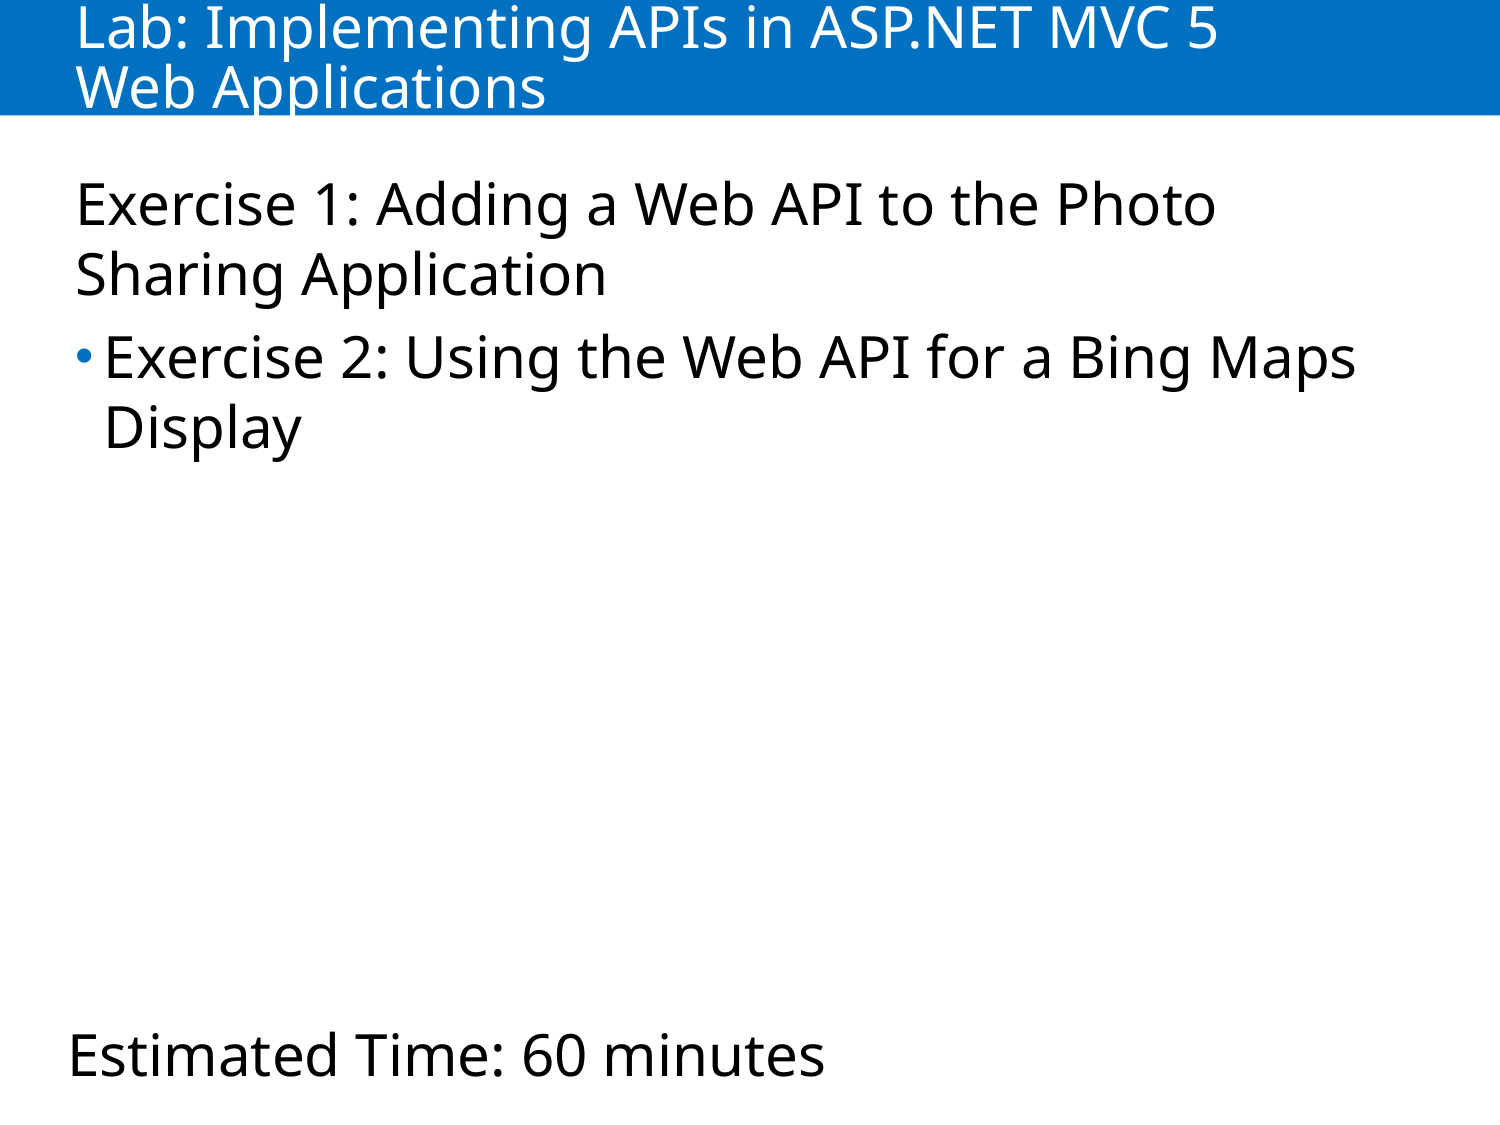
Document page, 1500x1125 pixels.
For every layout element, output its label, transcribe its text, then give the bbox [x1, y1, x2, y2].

title Lab: Implementing APIs in ASP.NET MVC 5 Web Applications [75, 0, 1351, 122]
text_box Estimated Time: 60 minutes [52, 1011, 841, 1096]
list Exercise 1: Adding a Web API to the Photo Sharing Application Exercise 2: Using the Web API for a Bing Maps Display [74, 167, 1408, 1013]
